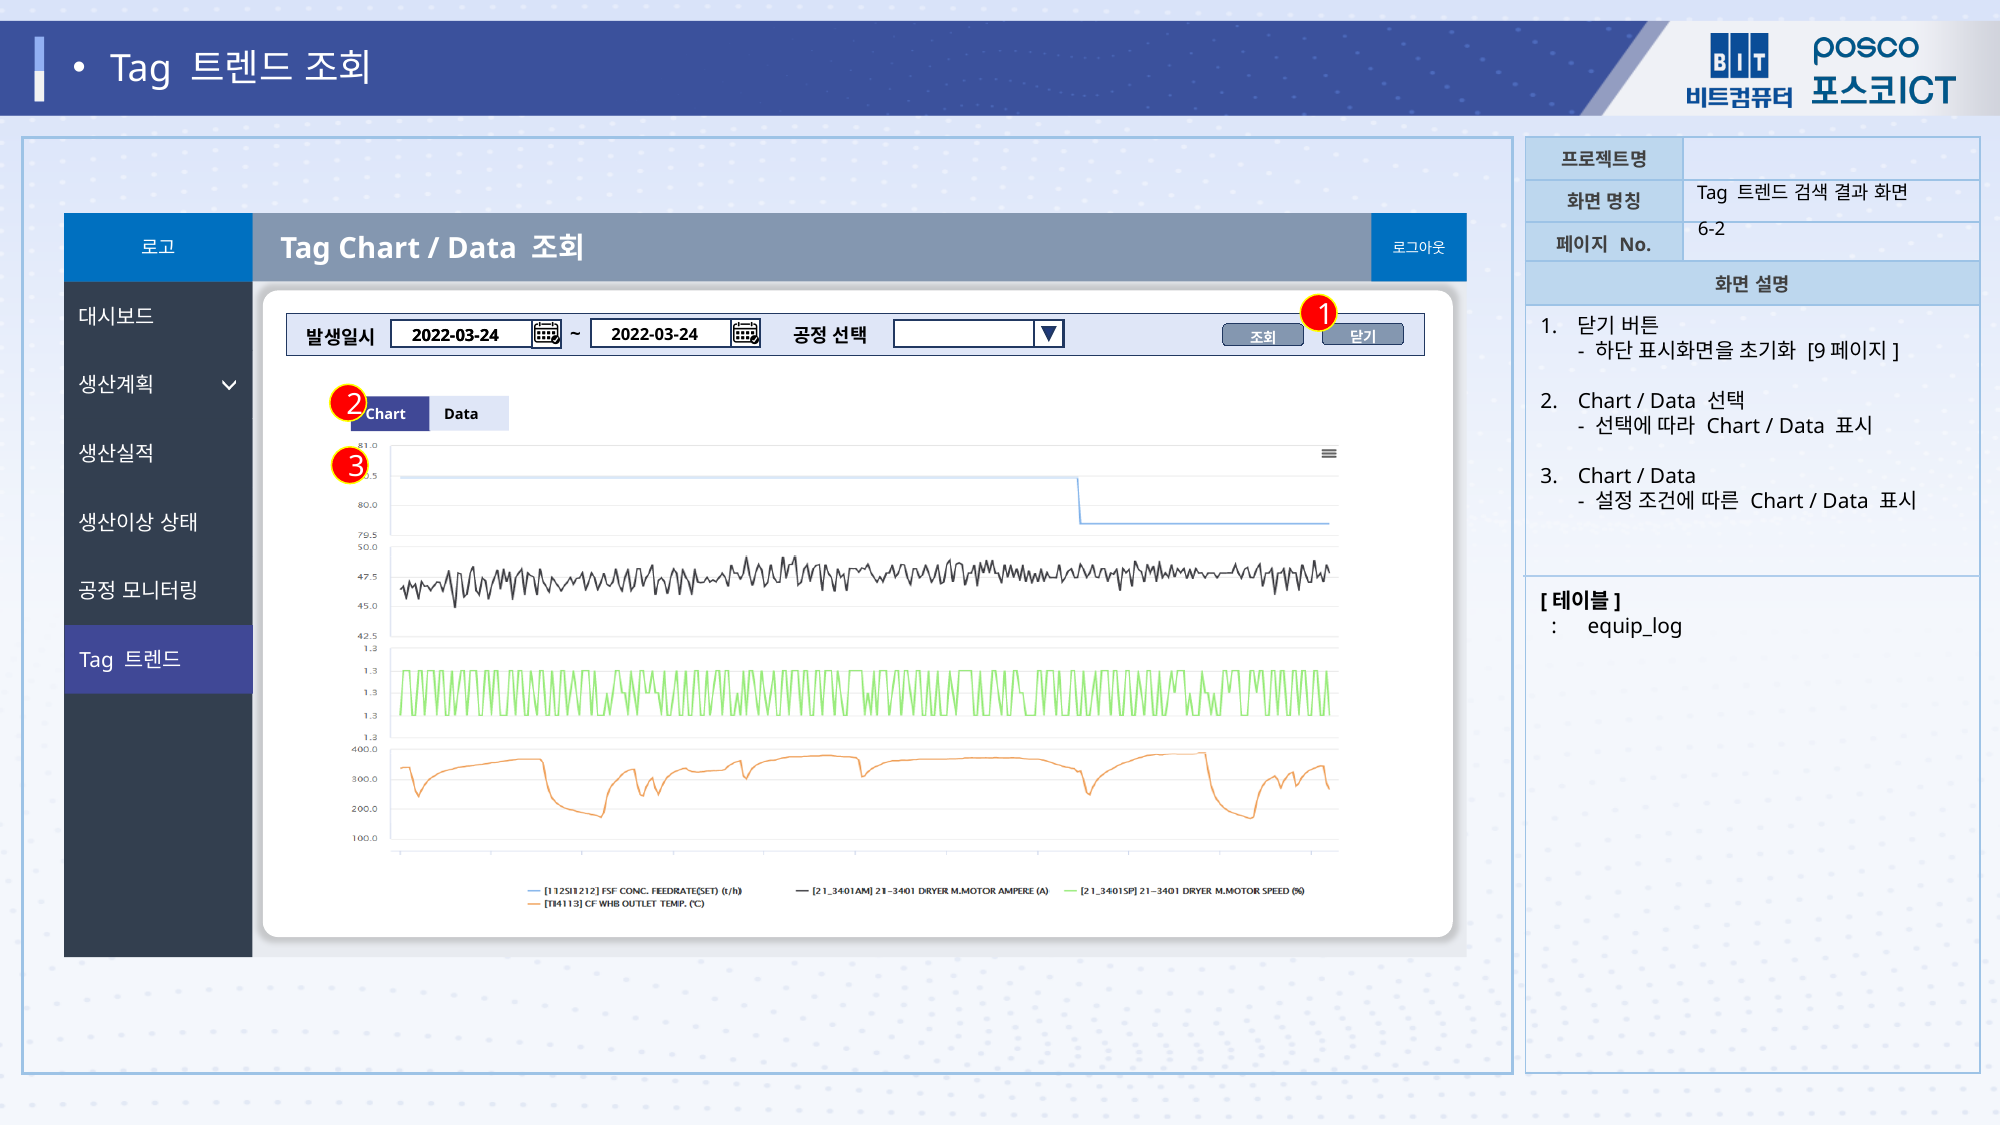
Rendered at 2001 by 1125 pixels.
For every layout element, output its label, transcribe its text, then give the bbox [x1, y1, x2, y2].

text_box Chart [350, 395, 428, 432]
list 닫기 버튼 - 하단 표시화면을 초기화 [9페이지] Chart / Data 선택 - 선택에 따라 Chart / Data 표시 Chart / Data - 설정 조건에 따른 Chart / Data 표시 [테이블] : equip_log [1525, 577, 1978, 1073]
text_box 로그아웃 [1370, 212, 1468, 282]
text_box [261, 289, 1454, 939]
list Tag 트렌드 조회 [57, 34, 1217, 104]
text_box ~ [555, 314, 687, 352]
text_box 생산이상 상태 [63, 487, 253, 555]
text_box 2 [328, 383, 368, 423]
text_box [221, 377, 237, 392]
text_box 공정 선택 [778, 316, 910, 354]
text_box Tag 트렌드 [64, 624, 254, 695]
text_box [1322, 320, 1404, 352]
text_box 공정 모니터링 [63, 555, 253, 624]
list 닫기 버튼 - 하단 표시화면을 초기화 [9페이지] Chart / Data 선택 - 선택에 따라 Chart / Data 표시 Chart / Data - 설정 조건에 따른 Chart / Data 표시 [테이블] : equip_log [1525, 305, 1978, 575]
text_box 생산계획 [63, 352, 253, 418]
text_box 1 [1299, 293, 1339, 333]
text_box [286, 313, 1426, 357]
text_box [253, 212, 1370, 282]
text_box Data [428, 395, 510, 432]
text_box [391, 316, 562, 352]
text_box 발생일시 [292, 318, 423, 356]
text_box 대시보드 [63, 282, 253, 352]
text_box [1222, 321, 1304, 353]
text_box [893, 316, 1064, 352]
text_box [253, 282, 1468, 958]
picture [0, 0, 2000, 1125]
text_box 3 [330, 445, 351, 485]
text_box [63, 694, 253, 958]
text_box 로고 [63, 212, 253, 282]
list 6-2 [1682, 211, 1979, 250]
list Tag 트렌드 검색 결과 화면 [1682, 175, 1978, 211]
text_box Tag Chart / Data 조회 [265, 221, 601, 272]
text_box 생산실적 [63, 418, 253, 487]
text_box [590, 316, 761, 351]
